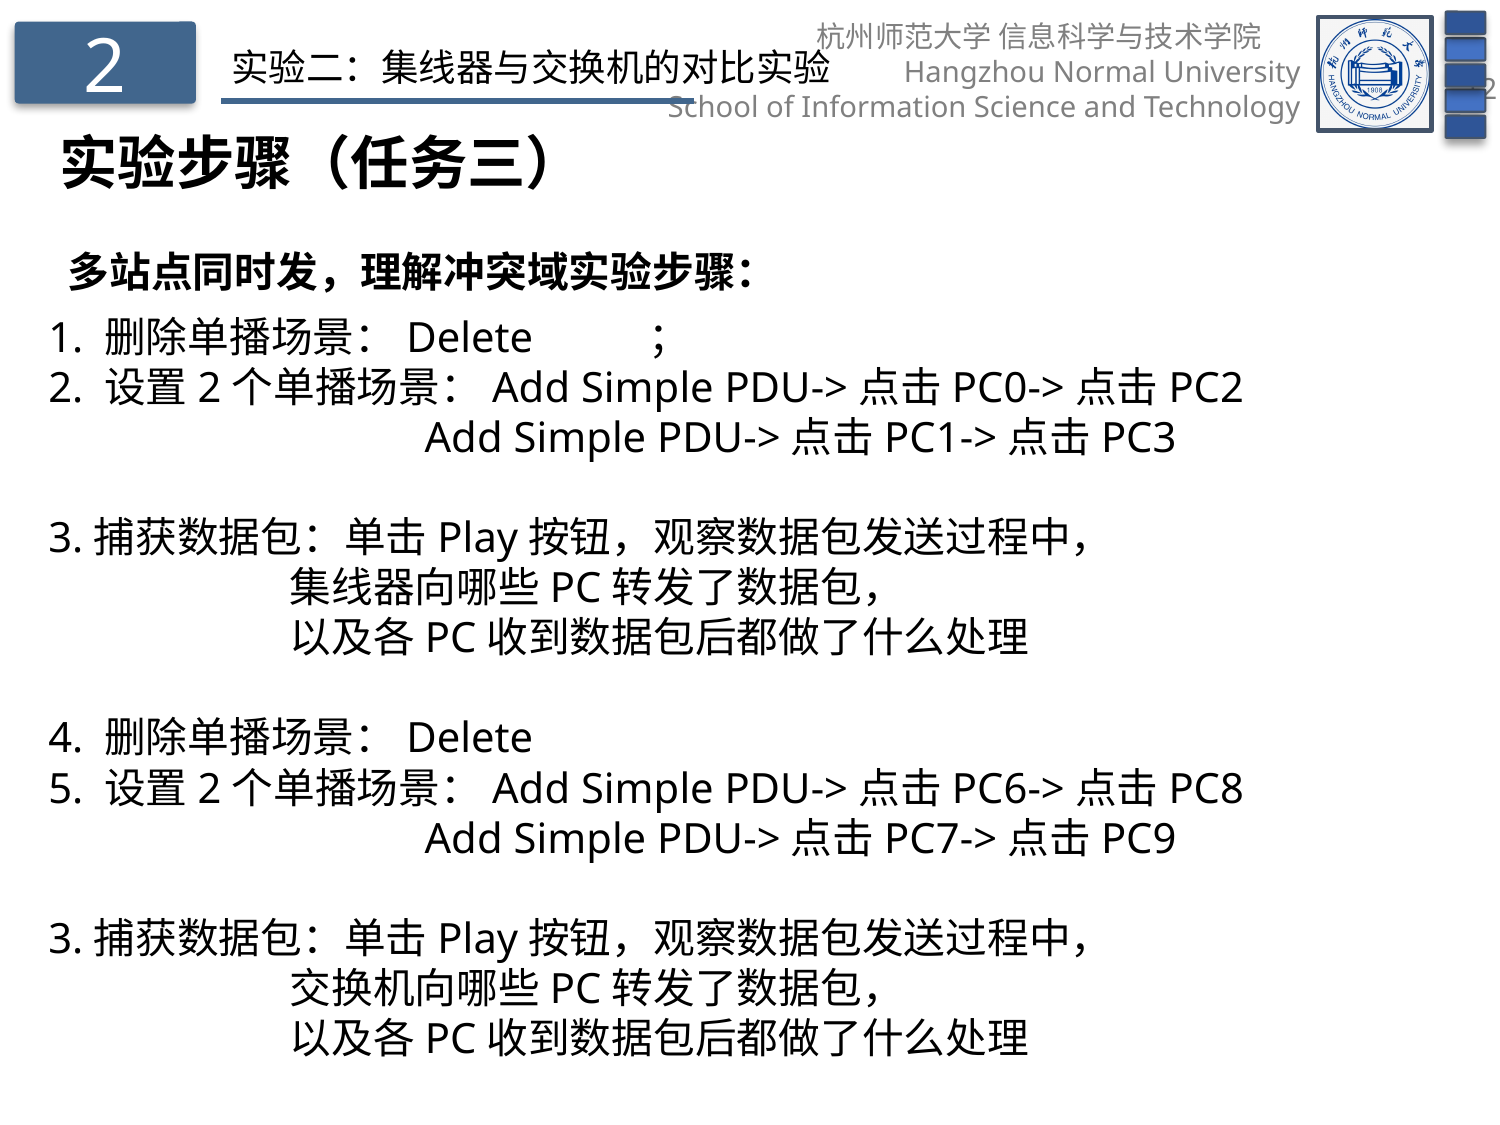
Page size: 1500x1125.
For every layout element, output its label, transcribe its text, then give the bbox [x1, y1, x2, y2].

picture [1320, 19, 1429, 118]
text_box 实验二：集线器与交换机的对比实验 [216, 36, 976, 97]
text_box 1. 删除单播场景：Delete ； 2. 设置2个单播场景：Add Simple PDU->点击PC0->点击PC2 Add Simple PDU->点击PC1->点击PC3 3.捕获数据包：单击Play按钮，观察数据包发送过程中， 集线器向哪些PC转发了数据包， 以及各PC收到数据包后都做了什么处理 4. 删除单播场景：Delete 5. 设置2个单播场景：Add Simple PDU->点击PC6->点击PC8 Add Simple PDU->点击PC7->点击PC9 3.捕获数据包：单击Play按钮，观察数据包发送过程中， 交换机向哪些PC转发了数据包， 以及各PC收到数据包后都做了什么处理 [33, 303, 1481, 1069]
text_box 2 [13, 20, 197, 105]
text_box 实验步骤（任务三） [44, 118, 1481, 204]
text_box 多站点同时发，理解冲突域实验步骤： [52, 238, 1500, 303]
